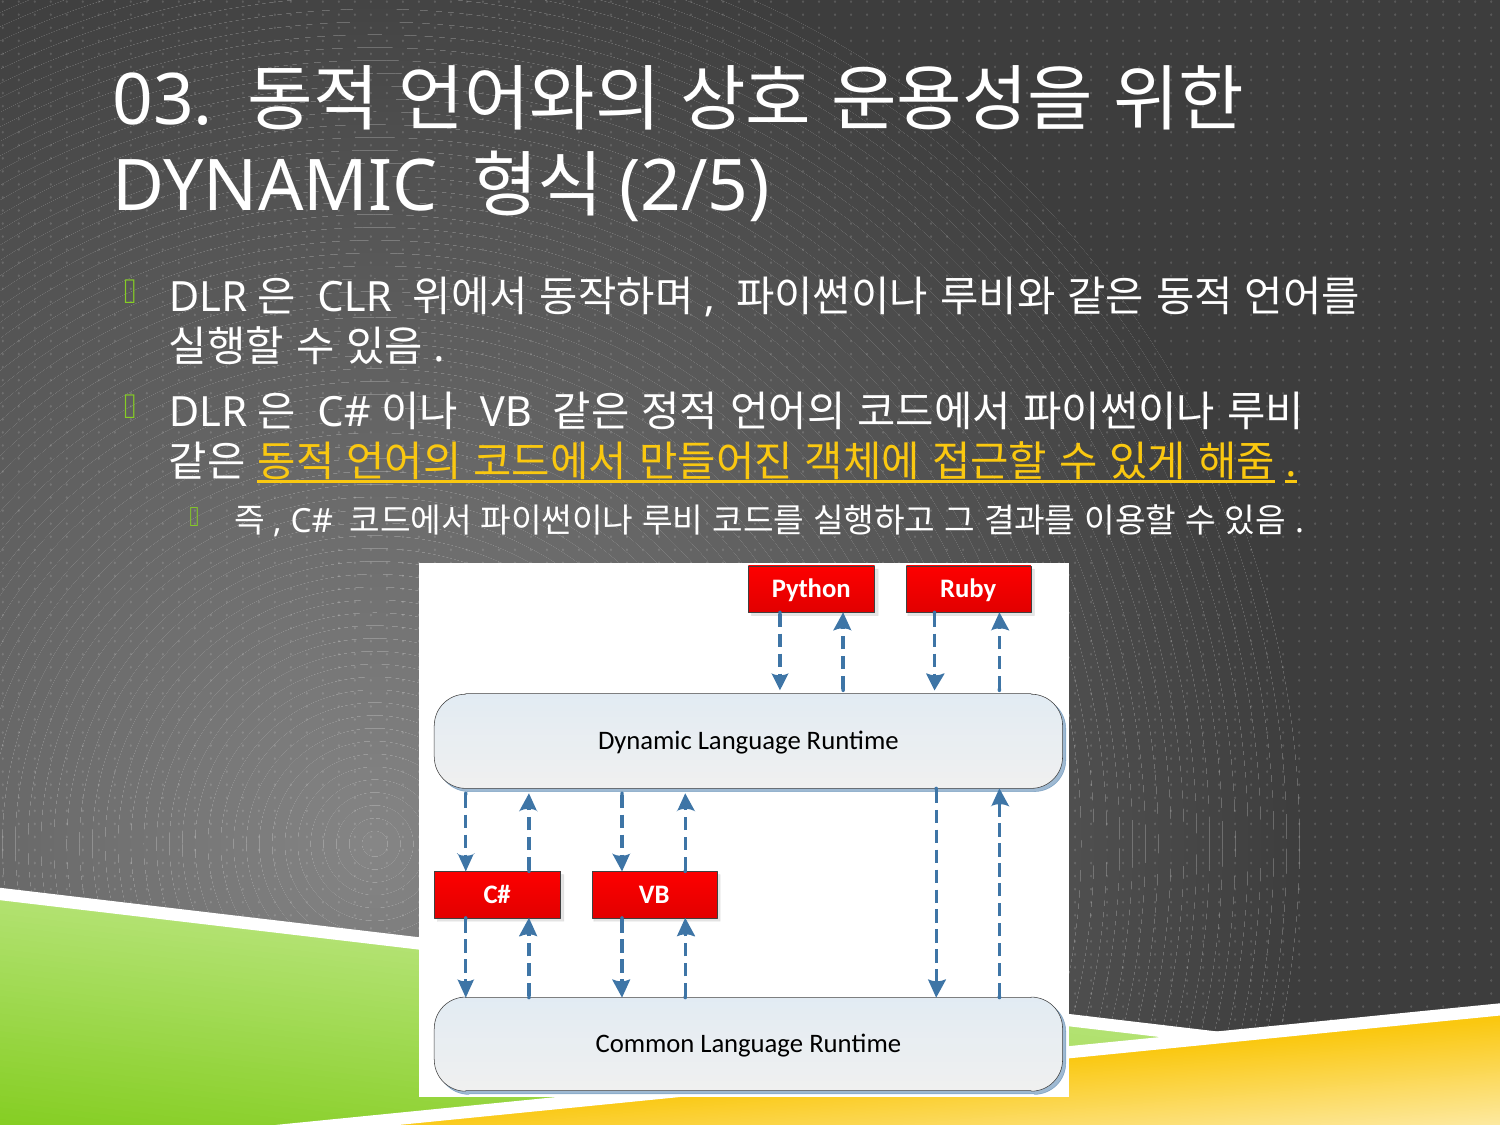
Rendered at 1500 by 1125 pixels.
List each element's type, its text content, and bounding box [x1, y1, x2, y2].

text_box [418, 562, 1070, 1098]
list DLR은 CLR 위에서 동작하며, 파이썬이나 루비와 같은 동적 언어를 실행할 수 있음. DLR은 C#이나 VB 같은 정적 언어의 코드에서 파이썬이나 루비 같은 동적 언어의 코드에서 만들어진 객체에 접근할 수 있게 해줌. 즉, C# 코드에서 파이썬이나 루비 코드를 실행하고 그 결과를 이용할 수 있음. [112, 262, 1388, 929]
title 03. 동적 언어와의 상호 운용성을 위한 dynamic 형식(2/5) [112, 45, 1388, 233]
